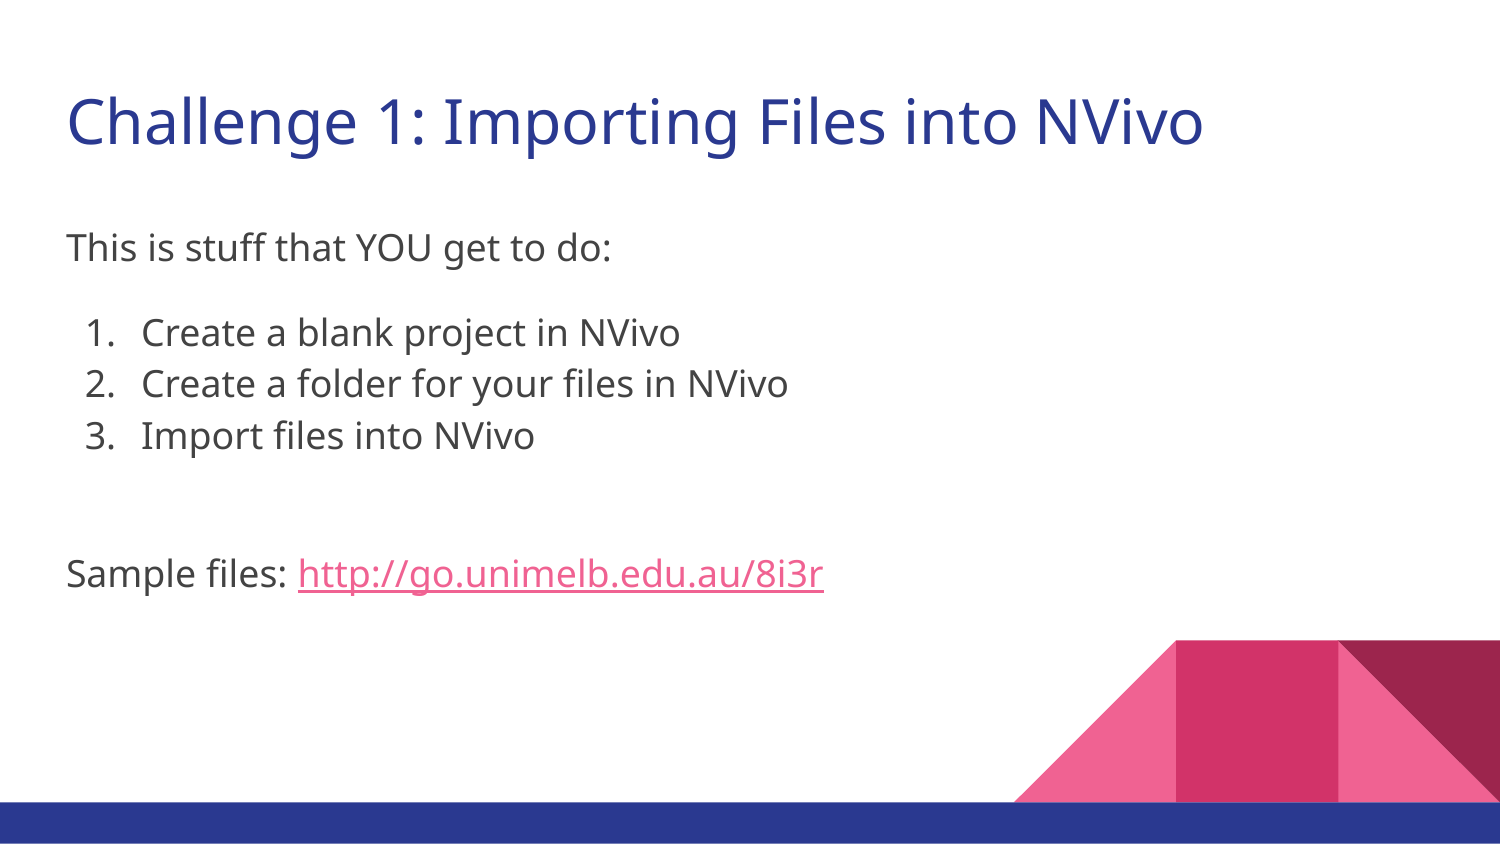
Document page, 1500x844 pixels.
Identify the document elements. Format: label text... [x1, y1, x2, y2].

list This is stuff that YOU get to do: Create a blank project in NVivo Create a folder for your files in NVivo Import files into NVivo Sample files: http://go.unimelb.edu.au/8i3r [51, 201, 1449, 750]
title Challenge 1: Importing Files into NVivo [51, 67, 1449, 167]
